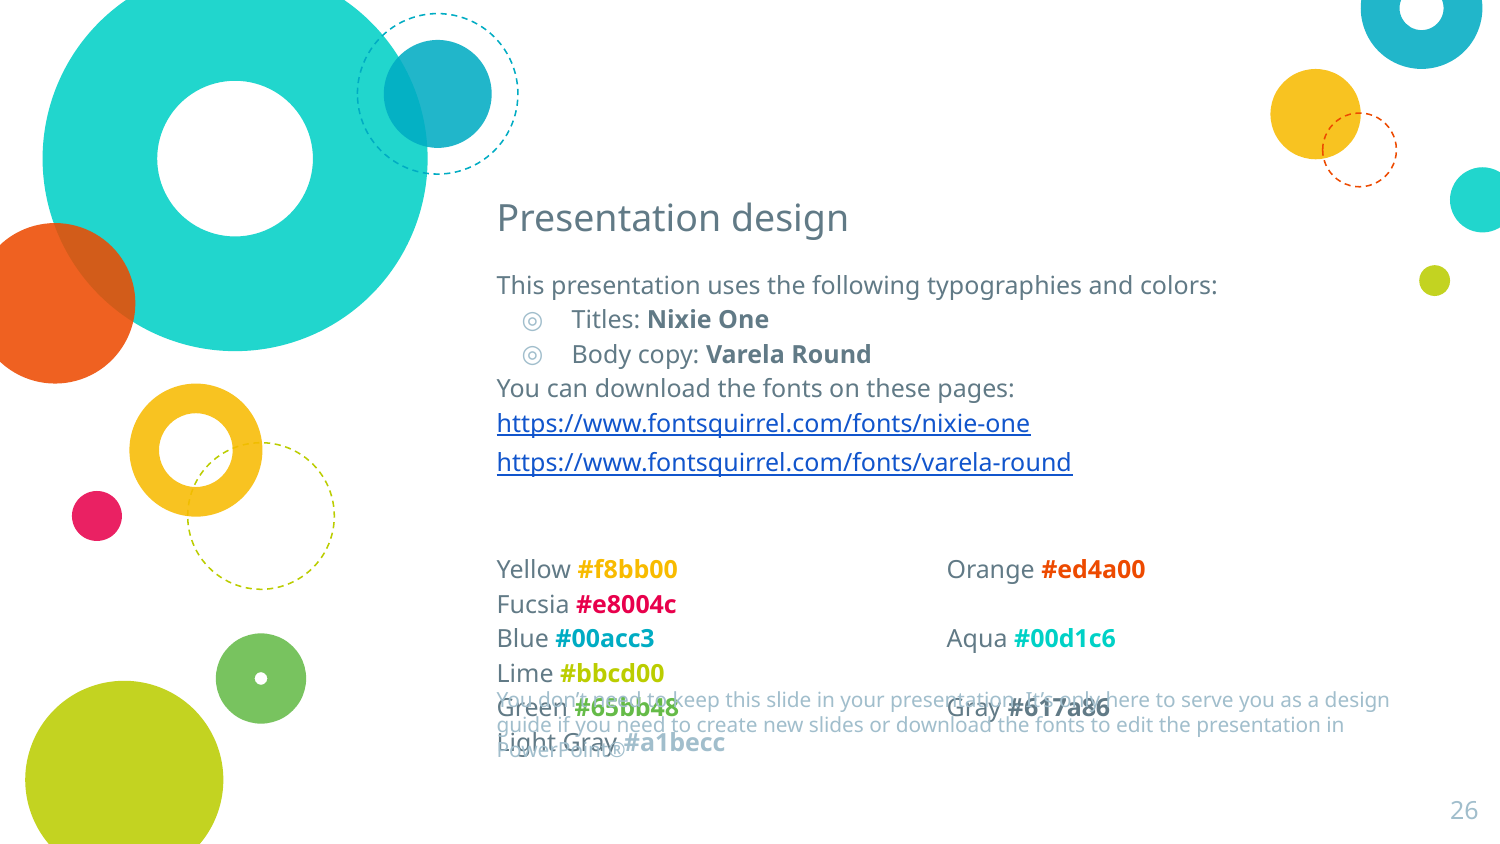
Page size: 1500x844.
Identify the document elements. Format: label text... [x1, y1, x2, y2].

slide_number 26 [1416, 779, 1494, 844]
title Presentation design [481, 149, 1347, 254]
text_box You don’t need to keep this slide in your presentation. It’s only here to serve you as a design guide if you need to create new slides or download the fonts to edit the presentation in PowerPoint® [481, 671, 1425, 753]
list This presentation uses the following typographies and colors: Titles: Nixie One Body copy: Varela Round You can download the fonts on these pages: https://www.fontsquirrel.com/fonts/nixie-one https://www.fontsquirrel.com/fonts/varela-round Yellow #f8bb00 Orange #ed4a00 Fucsia #e8004c Blue #00acc3 Aqua #00d1c6 Lime #bbcd00 Green #65bb48 Gray #617a86 Light Gray #a1becc [481, 254, 1425, 671]
